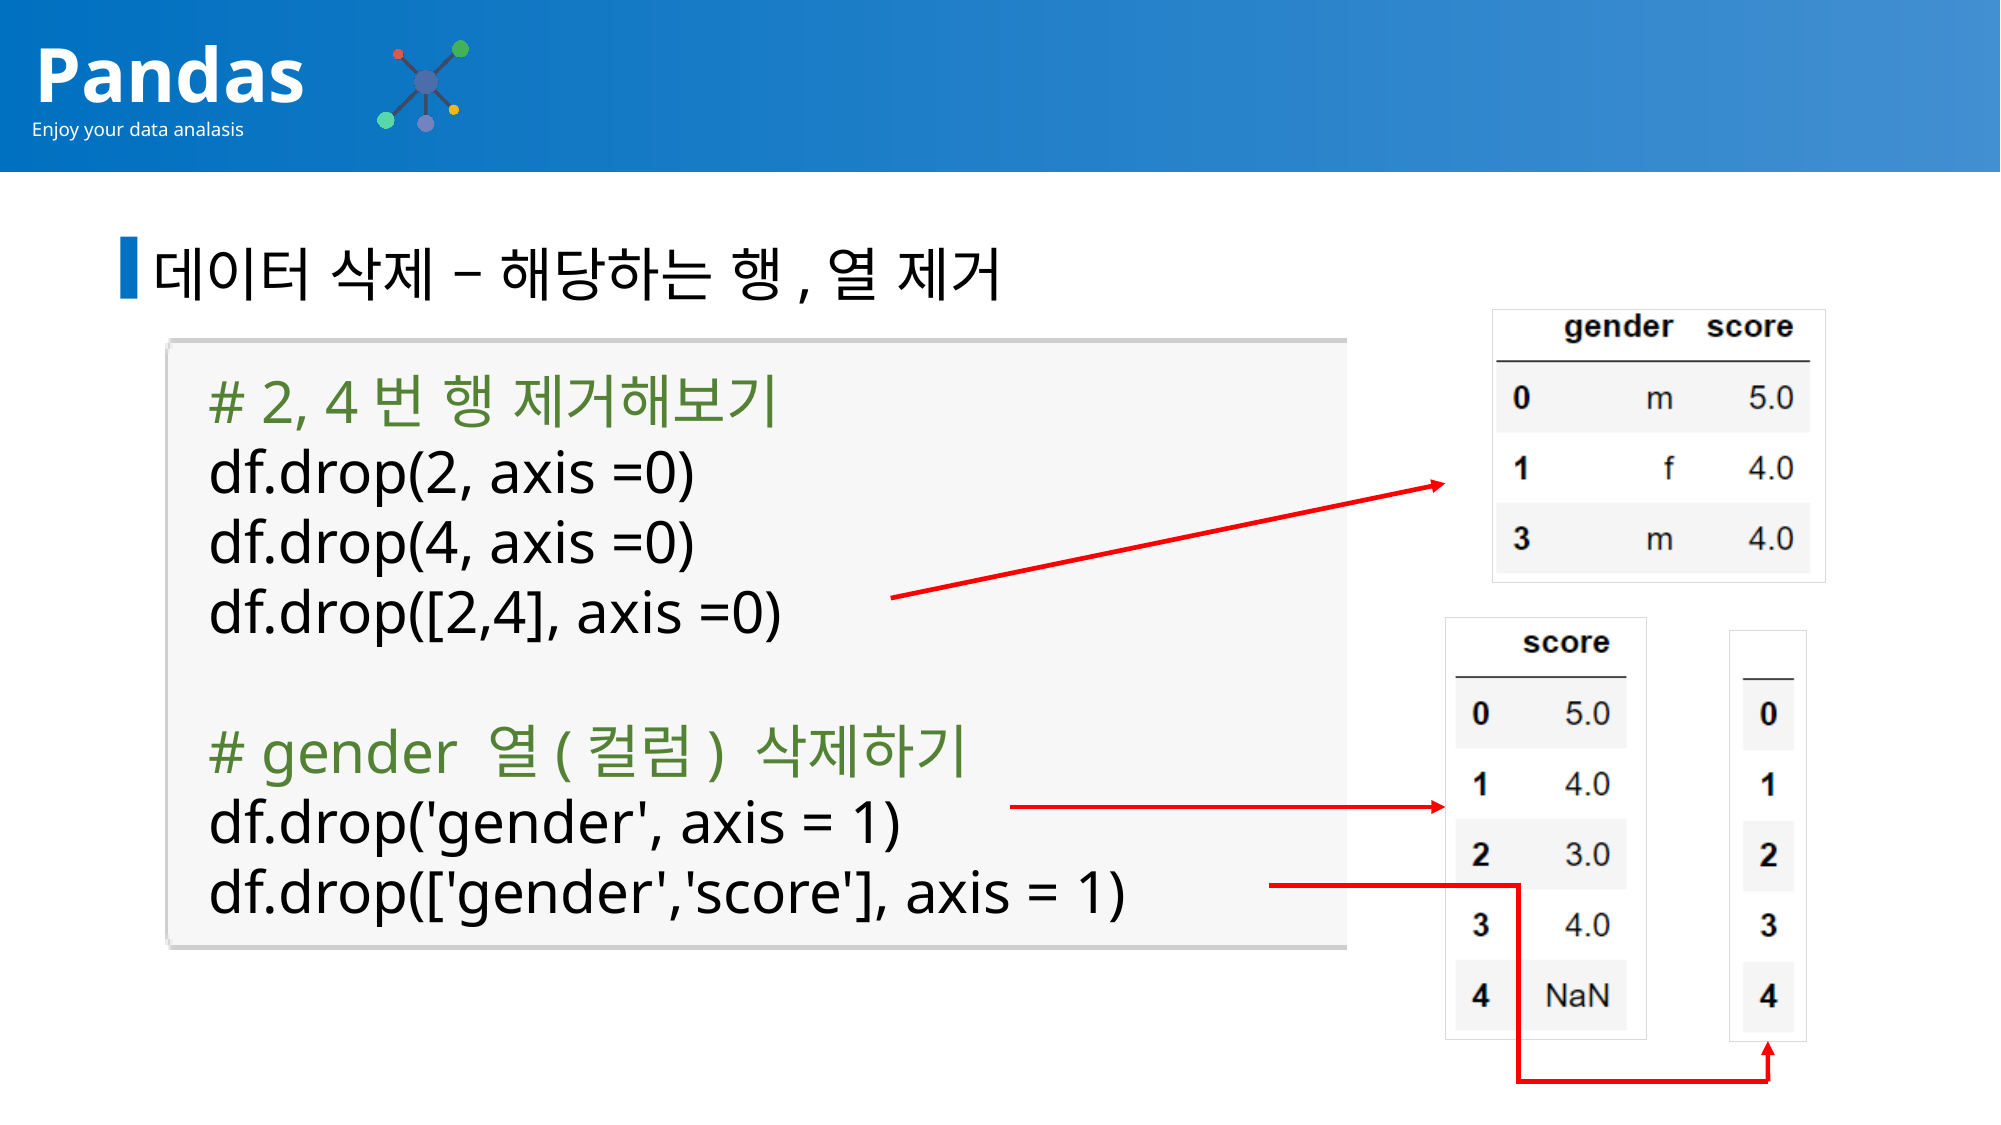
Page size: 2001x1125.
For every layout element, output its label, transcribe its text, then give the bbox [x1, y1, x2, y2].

picture [137, 322, 1347, 989]
picture [377, 40, 469, 132]
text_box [1268, 885, 1768, 1082]
text_box [119, 236, 138, 300]
text_box 데이터 삭제 – 해당하는 행,열 제거 [137, 230, 1504, 316]
text_box Pandas Enjoy your data analasis [0, 0, 2000, 173]
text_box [890, 483, 1446, 599]
picture [1445, 617, 1647, 885]
picture [1729, 630, 1807, 1042]
picture [1492, 309, 1826, 583]
